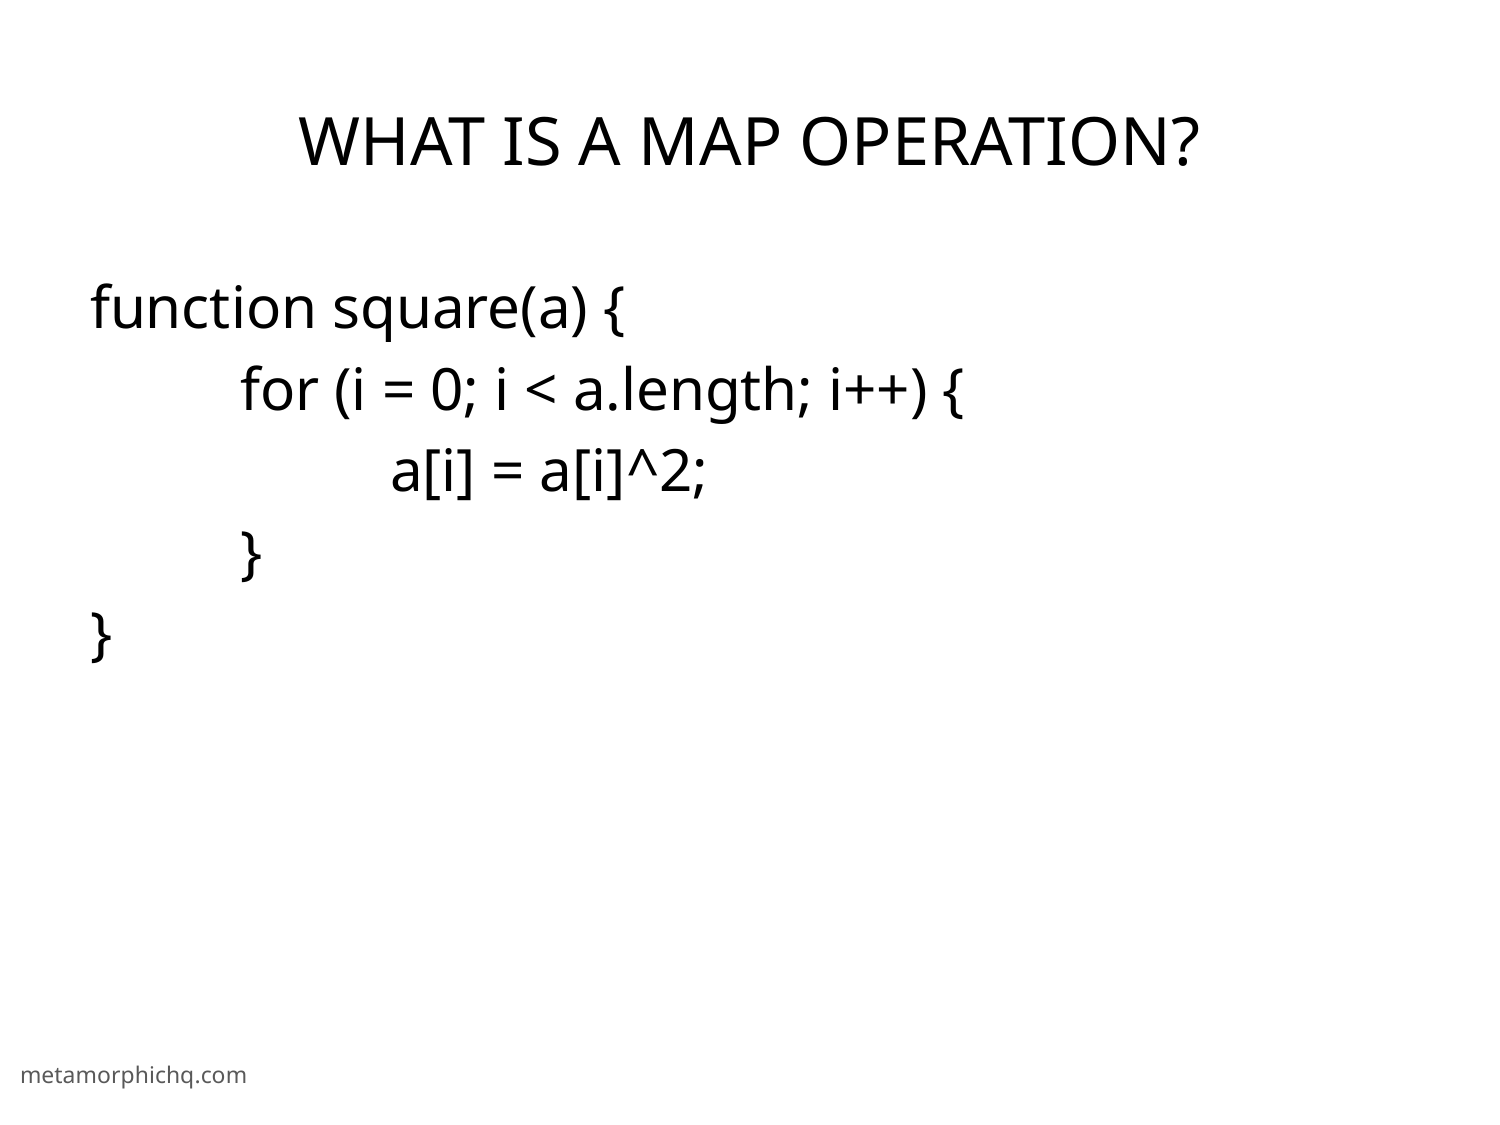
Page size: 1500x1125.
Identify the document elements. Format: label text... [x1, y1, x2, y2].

list function square(a) { for (i = 0; i < a.length; i++) { a[i] = a[i]^2; } } [75, 262, 1425, 1005]
text_box metamorphichq.com [5, 1053, 263, 1096]
title What is a Map Operation? [75, 45, 1425, 233]
